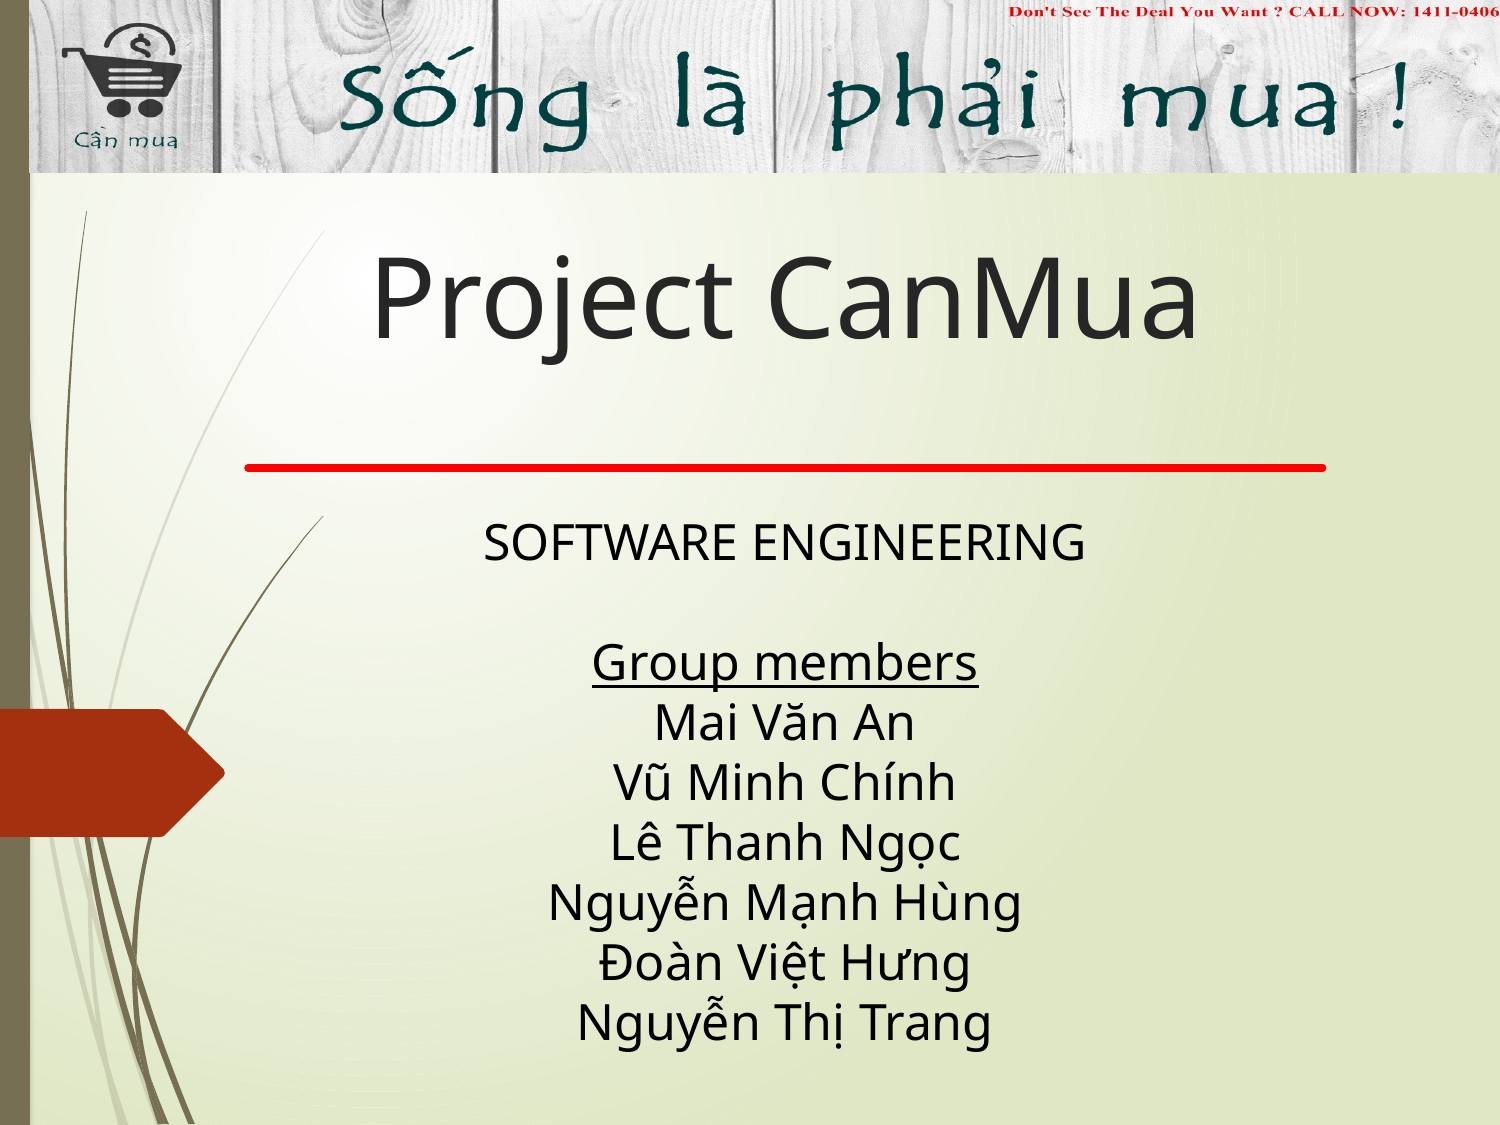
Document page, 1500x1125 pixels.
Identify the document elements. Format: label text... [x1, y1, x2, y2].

text_box SOFTWARE ENGINEERING Group members Mai Văn An Vũ Minh Chính Lê Thanh Ngọc Nguyễn Mạnh Hùng Đoàn Việt Hưng Nguyễn Thị Trang [468, 503, 1102, 1125]
picture [29, 0, 1500, 173]
title Project CanMua [70, 179, 1500, 369]
